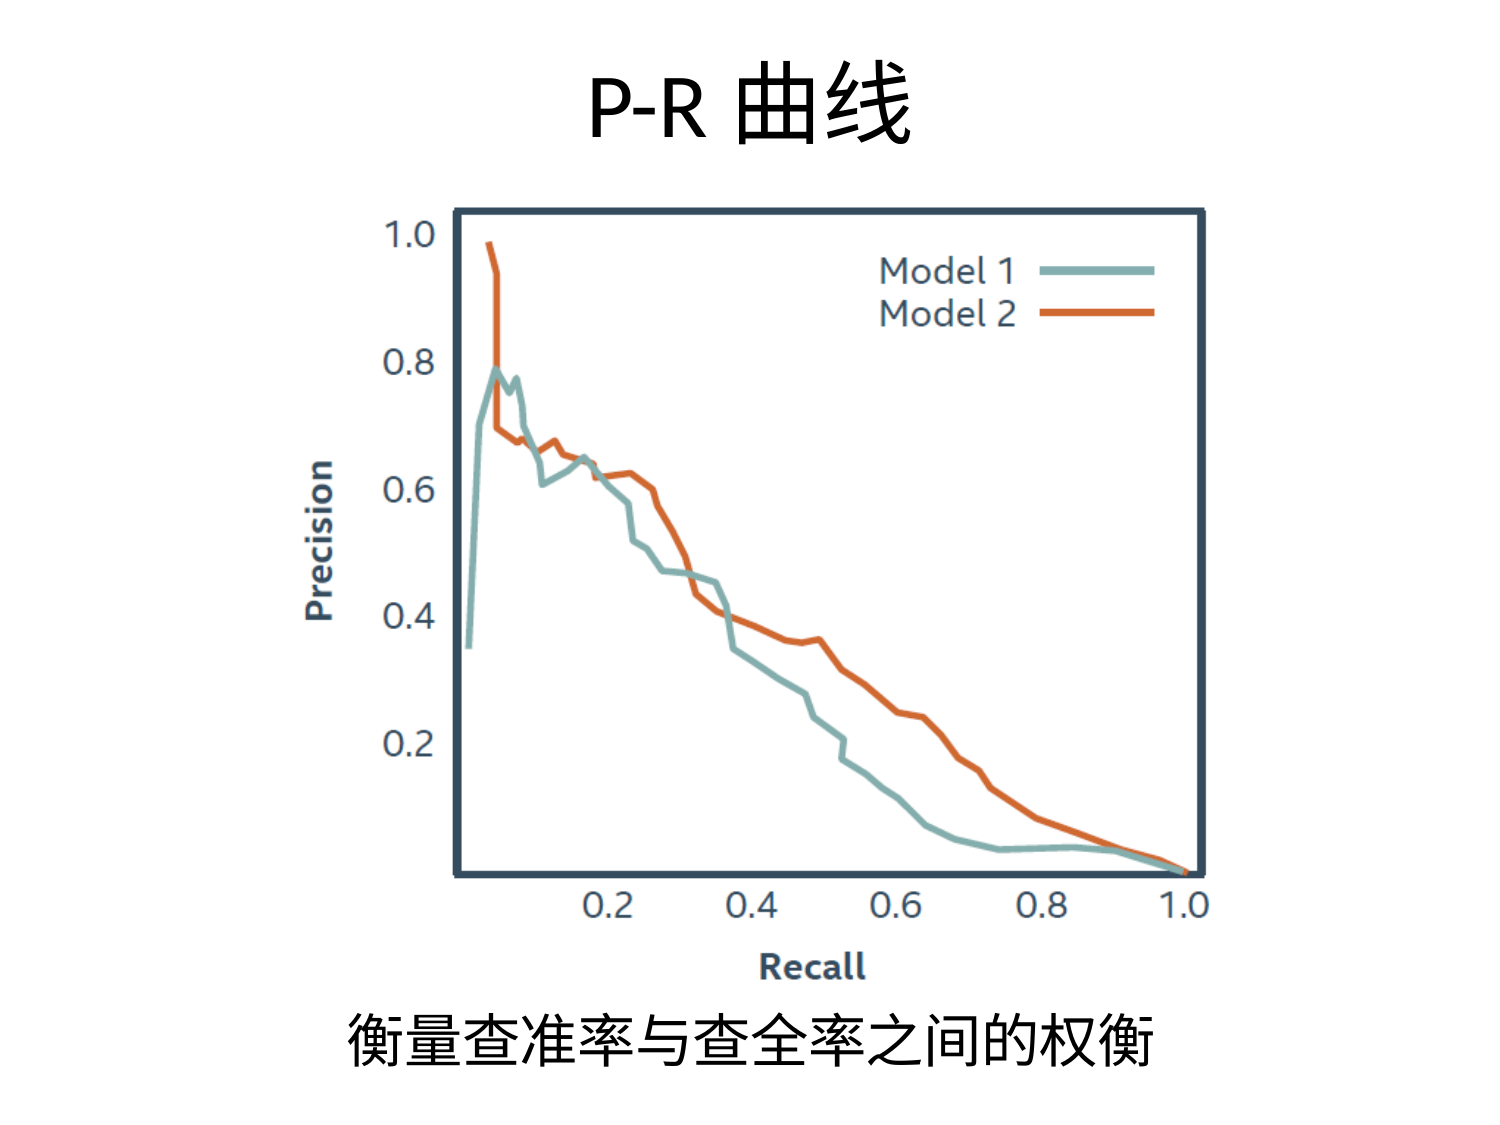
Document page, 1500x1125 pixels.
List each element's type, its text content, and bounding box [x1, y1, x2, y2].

text_box 衡量查准率与查全率之间的权衡 [147, 999, 1164, 1075]
title P-R曲线 [75, 7, 1425, 195]
picture [300, 196, 1213, 988]
